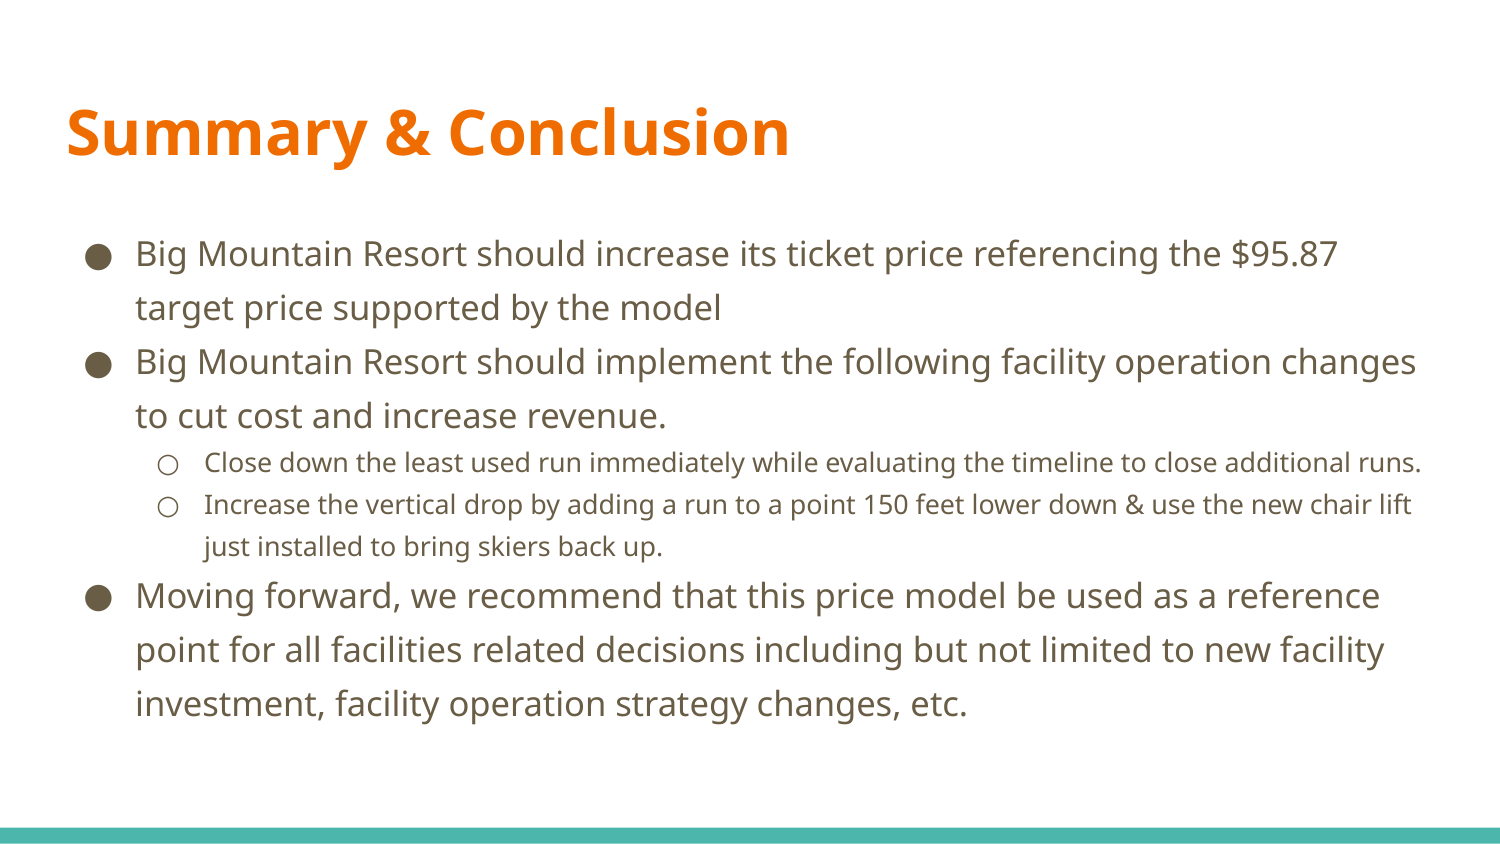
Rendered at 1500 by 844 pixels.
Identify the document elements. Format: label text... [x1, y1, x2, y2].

list Big Mountain Resort should increase its ticket price referencing the $95.87 target price supported by the model Big Mountain Resort should implement the following facility operation changes to cut cost and increase revenue. Close down the least used run immediately while evaluating the timeline to close additional runs. Increase the vertical drop by adding a run to a point 150 feet lower down & use the new chair lift just installed to bring skiers back up. Moving forward, we recommend that this price model be used as a reference point for all facilities related decisions including but not limited to new facility investment, facility operation strategy changes, etc. [51, 207, 1449, 750]
title Summary & Conclusion [51, 72, 1449, 189]
